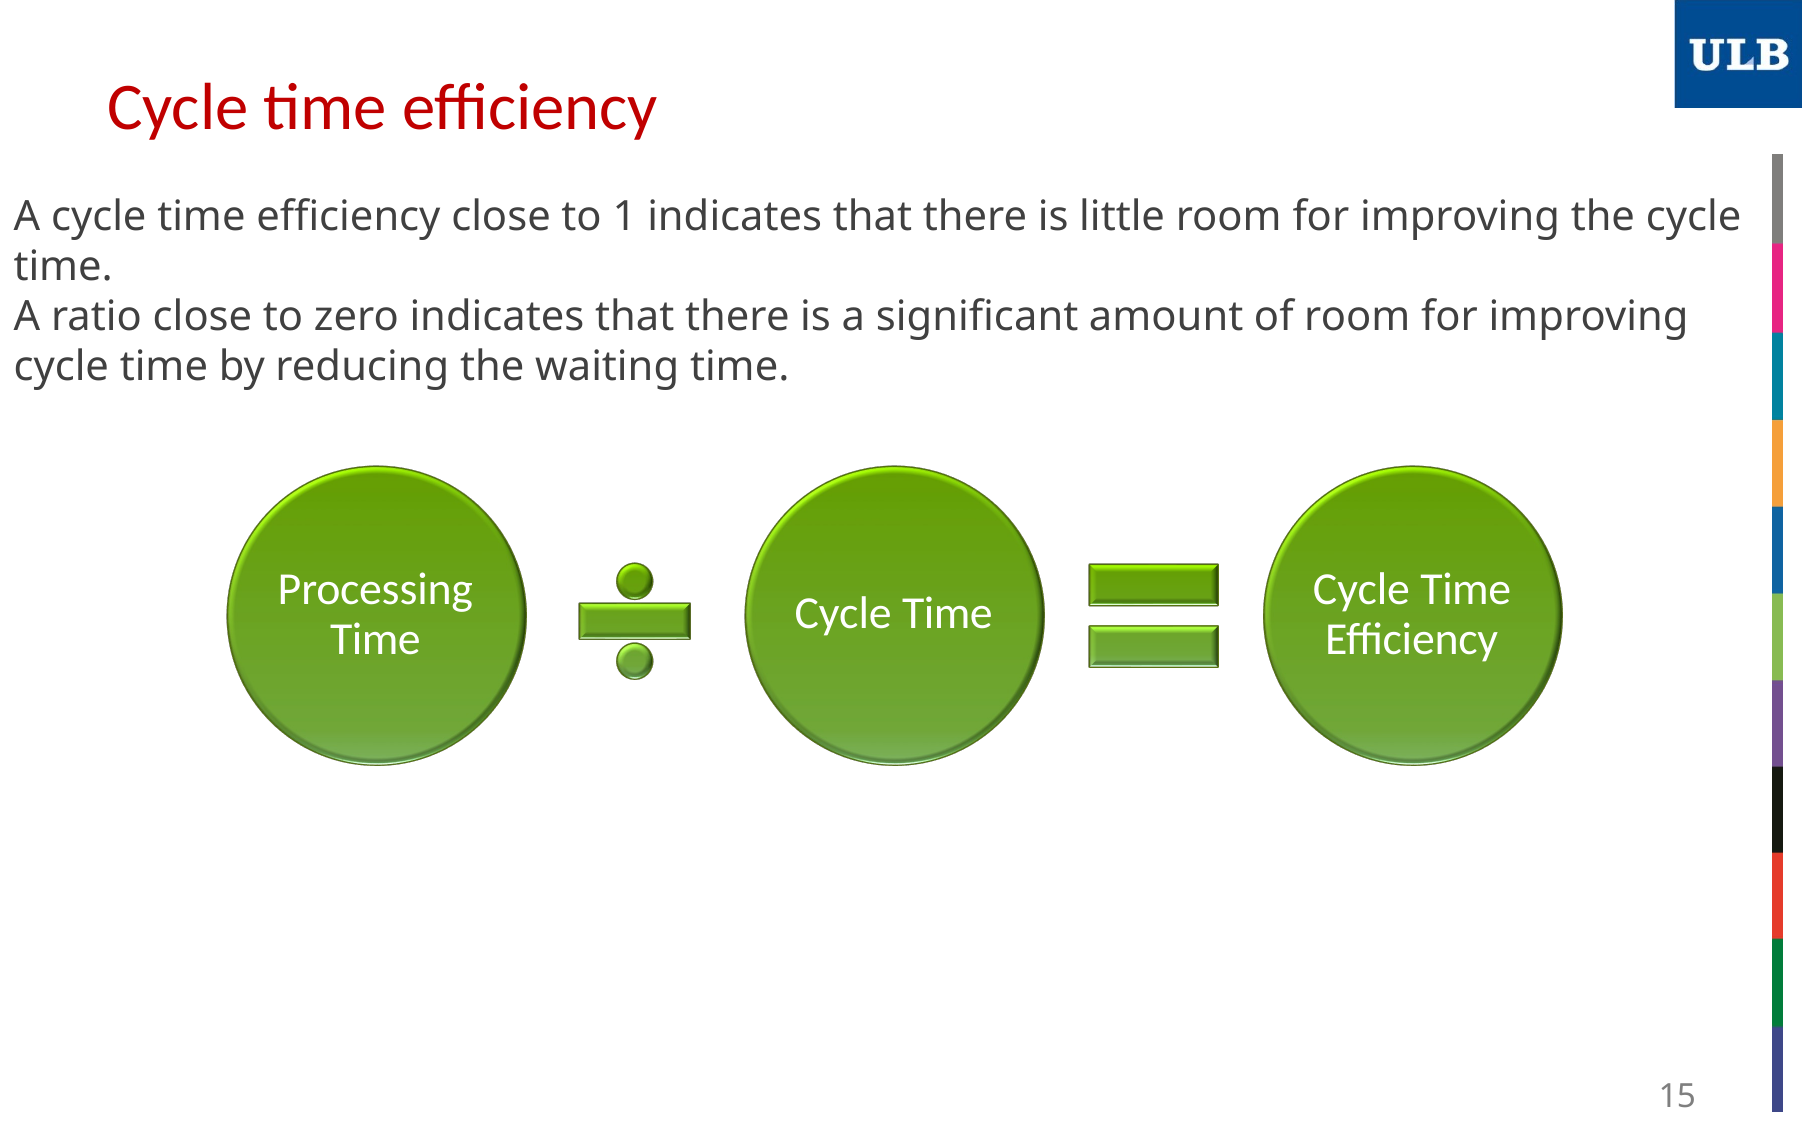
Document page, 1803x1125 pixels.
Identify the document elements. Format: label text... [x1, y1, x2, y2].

slide_number 15 [1652, 1080, 1704, 1125]
picture [577, 561, 693, 682]
picture [1772, 418, 1783, 1112]
picture [743, 464, 1047, 767]
list A cycle time efficiency close to 1 indicates that there is little room for improving the cycle time. A ratio close to zero indicates that there is a significant amount of room for improving cycle time by reducing the waiting time. [13, 188, 1764, 341]
picture [1772, 154, 1783, 333]
title Cycle time efficiency [100, 24, 1577, 188]
picture [1261, 464, 1565, 767]
picture [1674, 0, 1802, 108]
picture [225, 464, 528, 767]
picture [1087, 562, 1220, 669]
